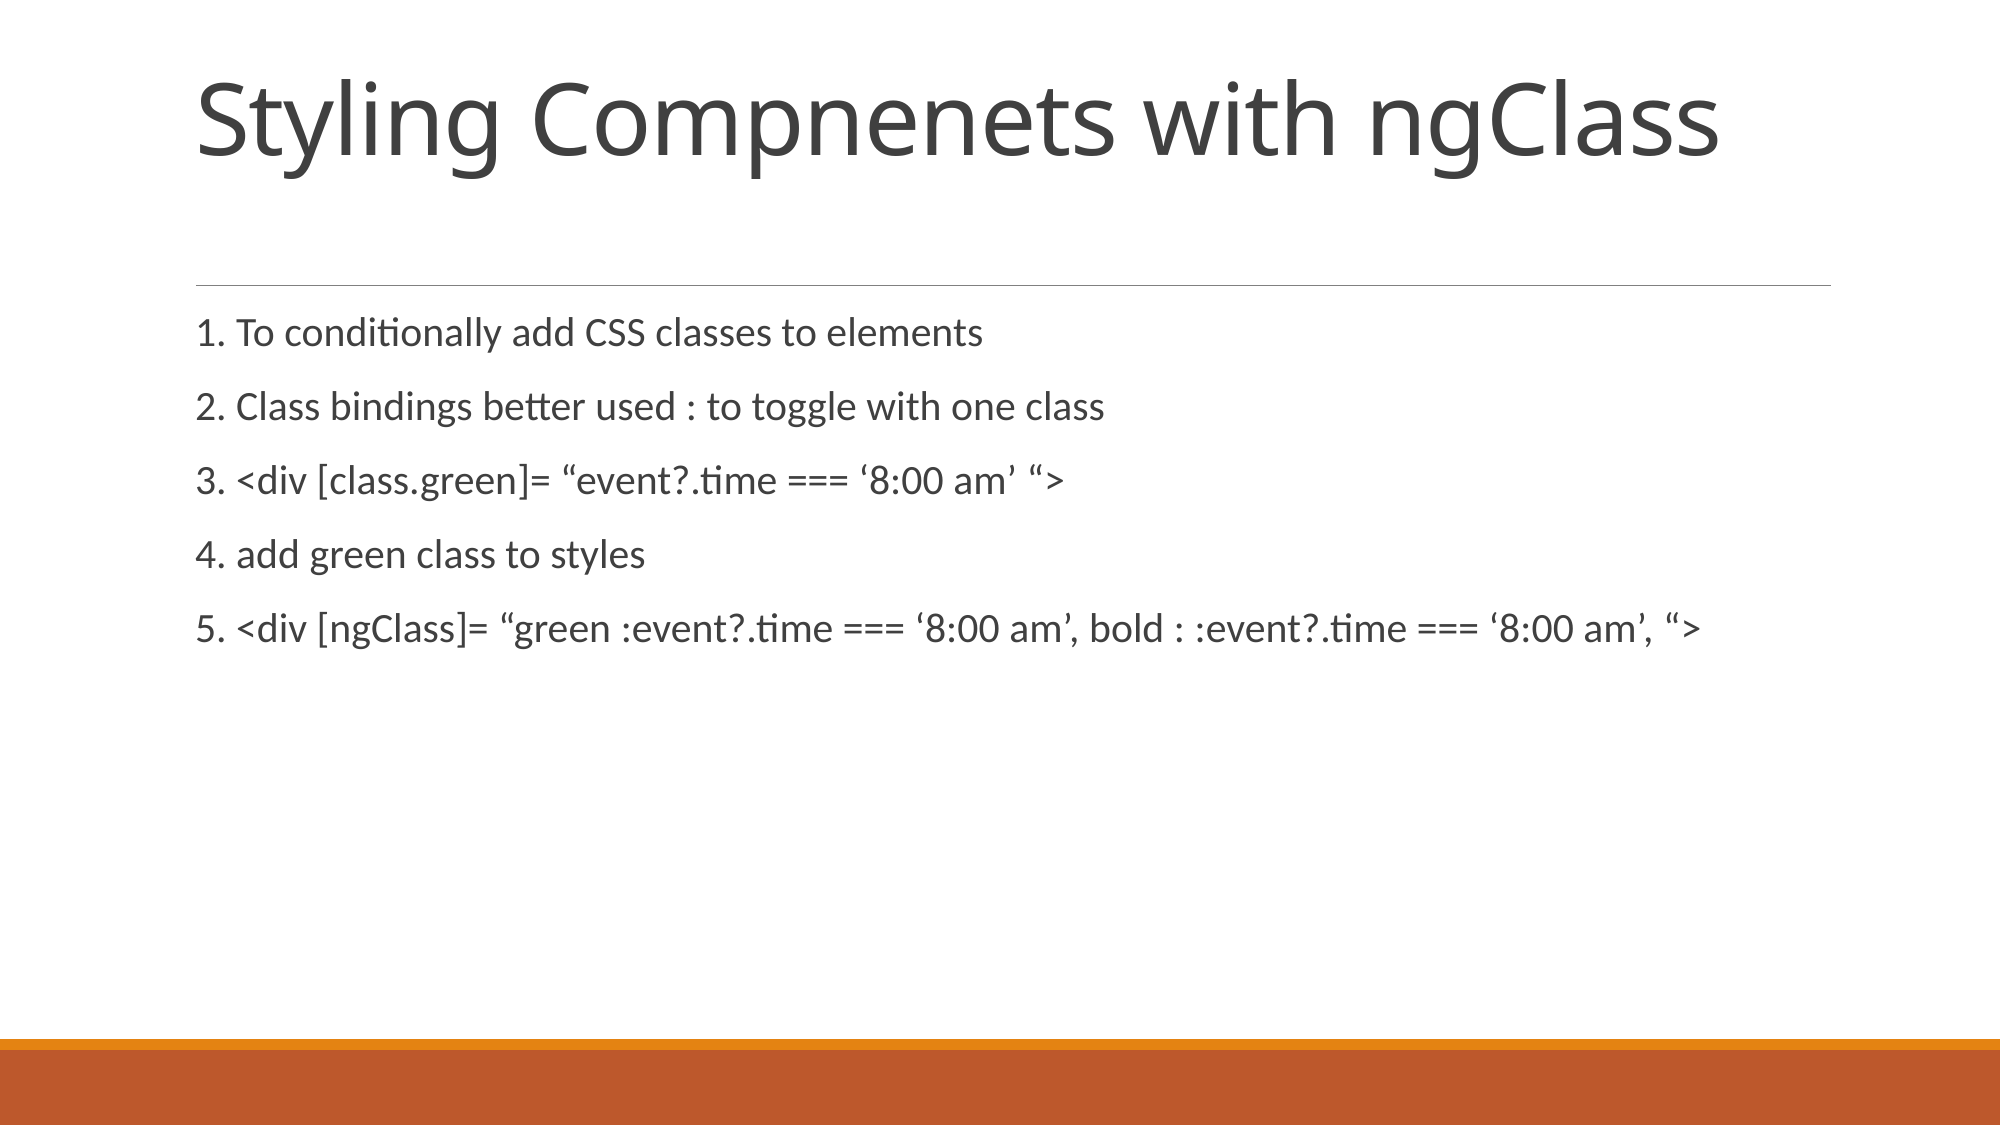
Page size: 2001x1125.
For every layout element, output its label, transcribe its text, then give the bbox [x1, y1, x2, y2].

title Styling Compnenets with ngClass [180, 47, 1830, 285]
list 1. To conditionally add CSS classes to elements 2. Class bindings better used : to toggle with one class 3. <div [class.green]= “event?.time === ‘8:00 am’ “> 4. add green class to styles 5. <div [ngClass]= “green :event?.time === ‘8:00 am’, bold : :event?.time === ‘8:00 am’, “> [180, 302, 1830, 963]
